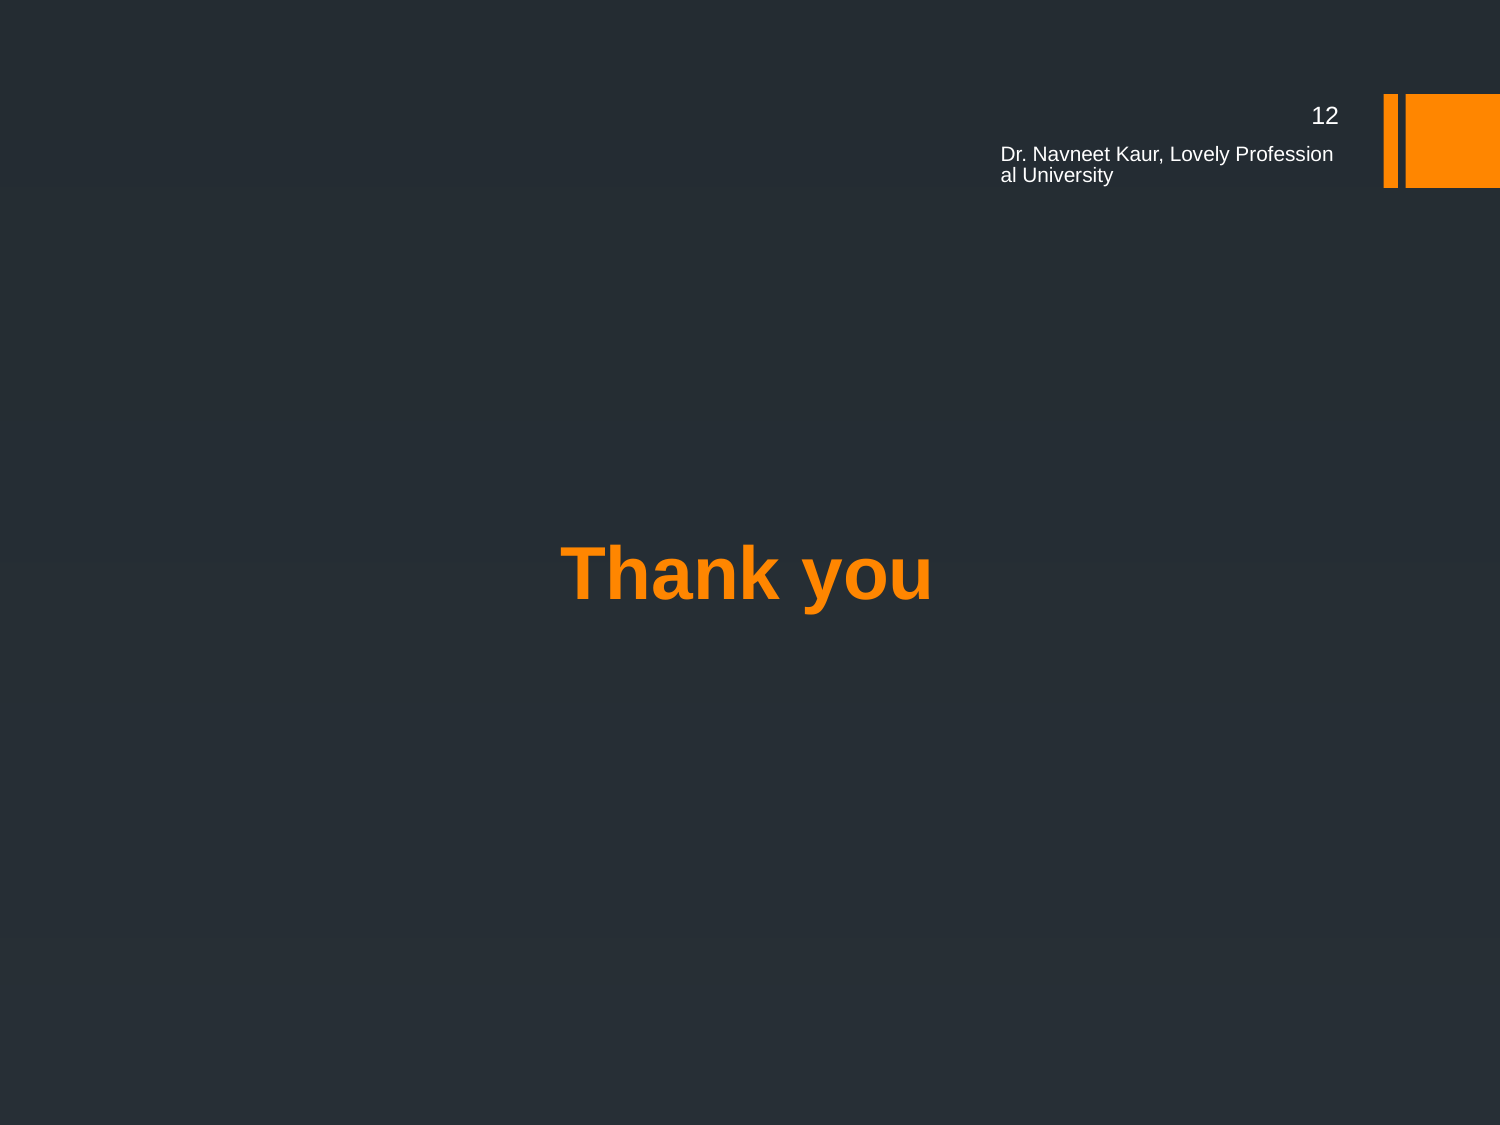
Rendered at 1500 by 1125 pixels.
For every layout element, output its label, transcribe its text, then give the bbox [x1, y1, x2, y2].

slide_number 12 [1199, 90, 1355, 140]
footer Dr. Navneet Kaur, Lovely Professional University [985, 140, 1355, 190]
title Thank you [135, 432, 1360, 622]
